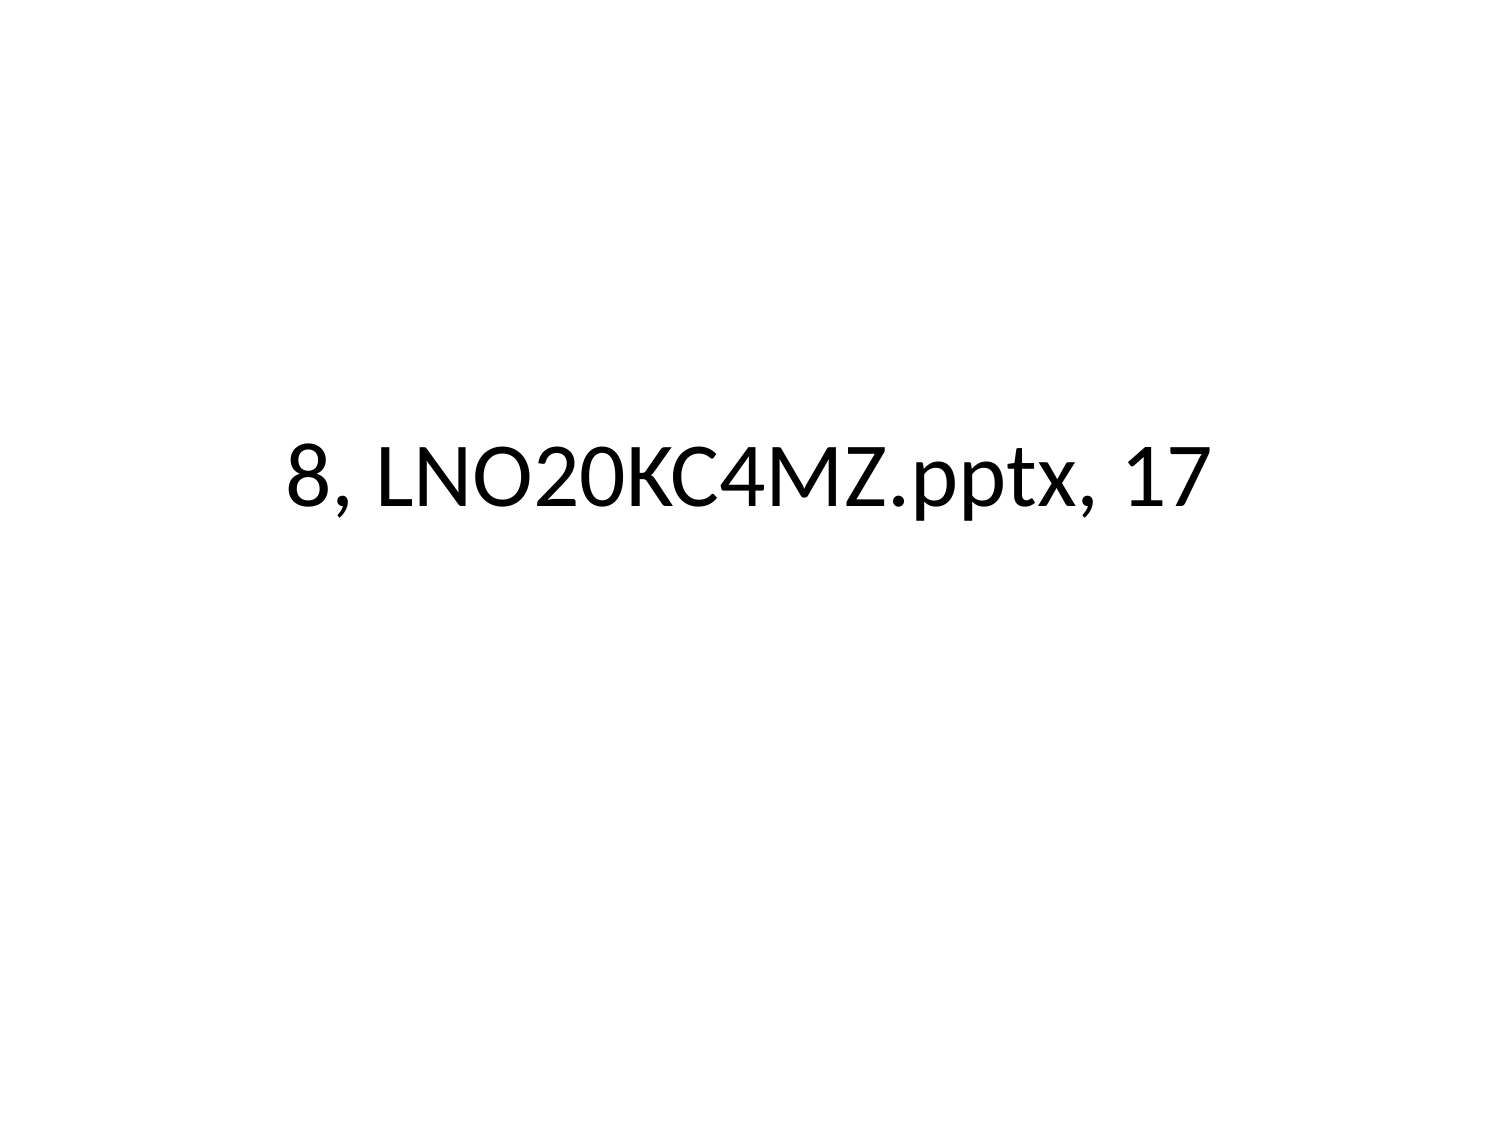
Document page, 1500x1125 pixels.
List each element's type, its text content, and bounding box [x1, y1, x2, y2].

title 8, LNO20KC4MZ.pptx, 17 [112, 349, 1388, 591]
